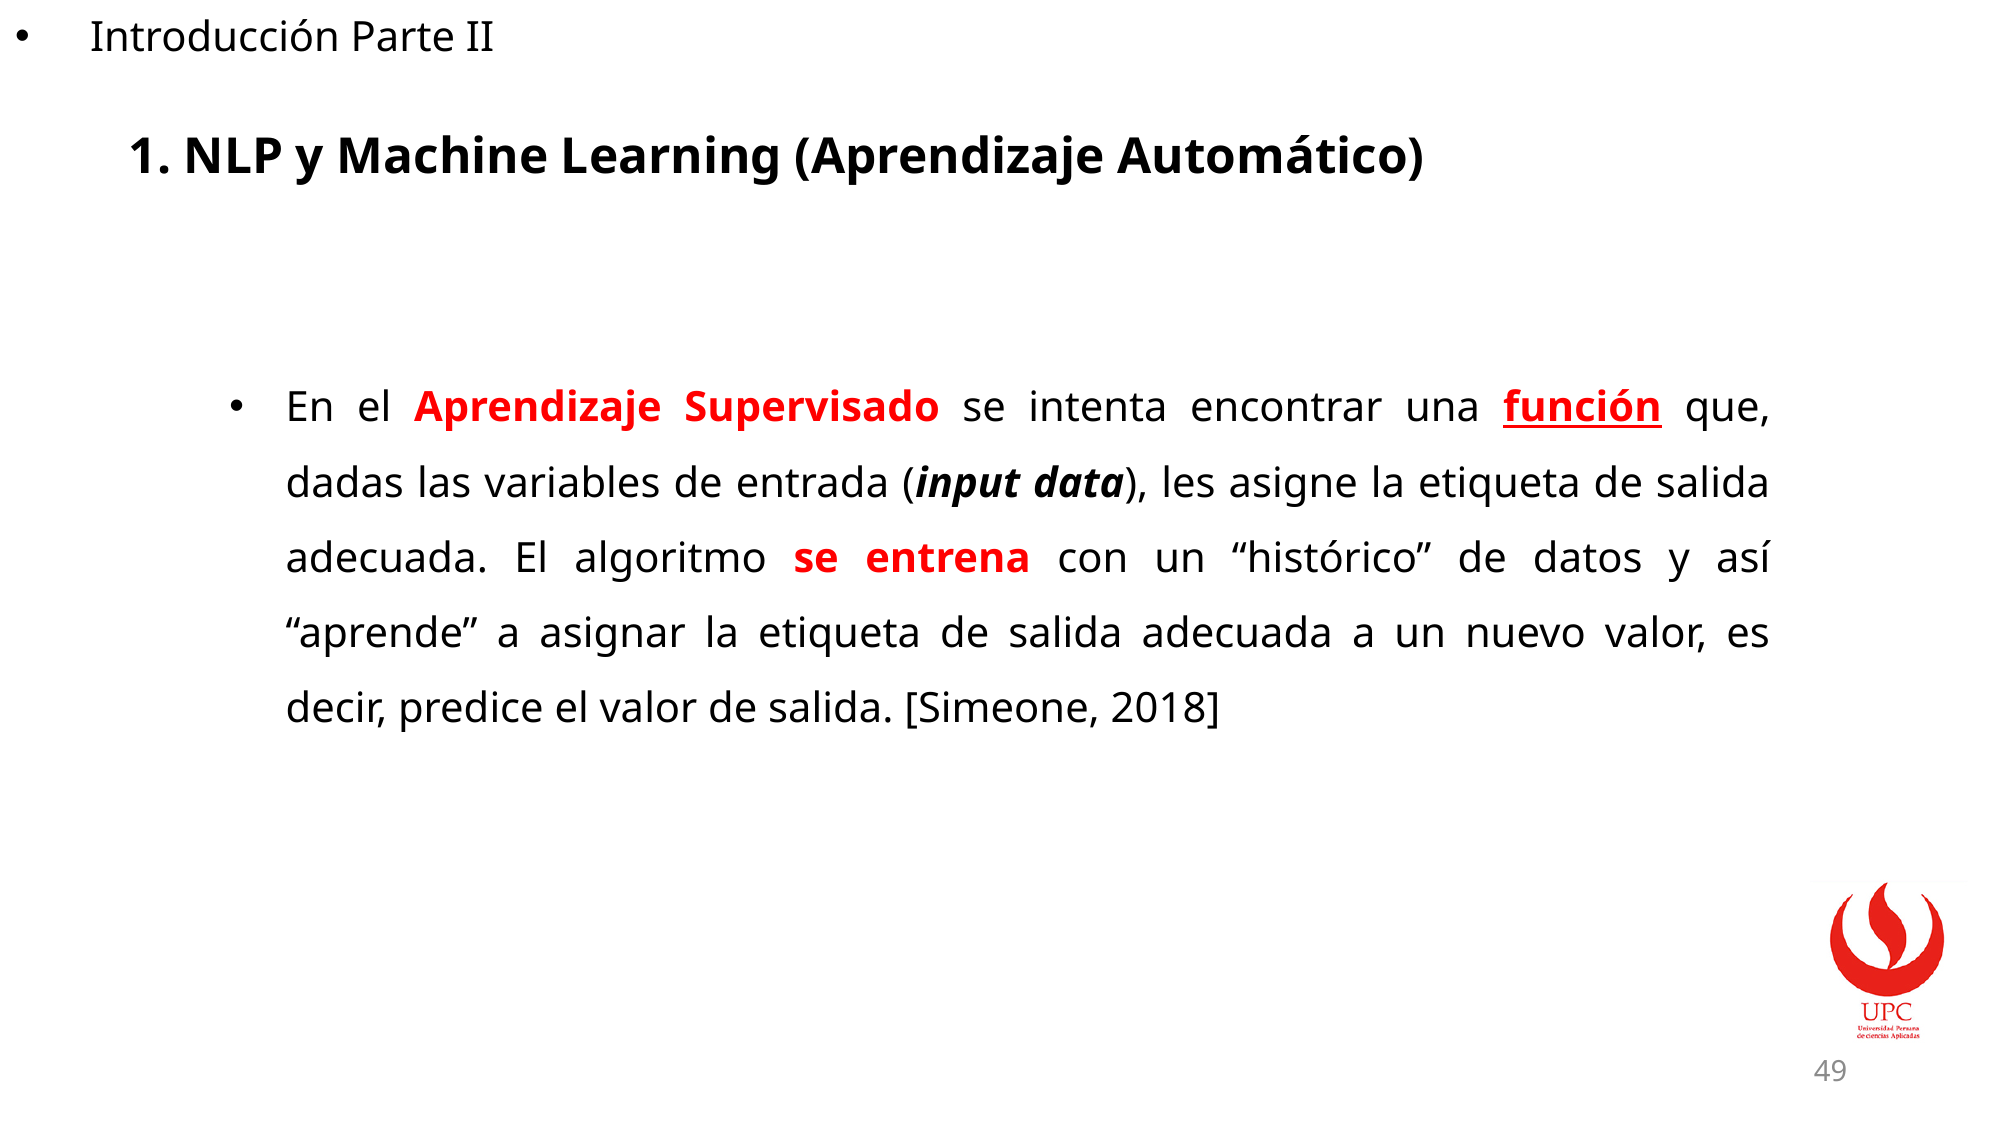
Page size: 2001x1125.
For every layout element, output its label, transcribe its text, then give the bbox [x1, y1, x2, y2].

text_box 1. NLP y Machine Learning (Aprendizaje Automático) [113, 87, 1807, 192]
picture [1806, 879, 1970, 1043]
text_box Introducción Parte II [0, 0, 902, 88]
slide_number 49 [1412, 1042, 1863, 1103]
text_box En el Aprendizaje Supervisado se intenta encontrar una función que, dadas las variables de entrada (input data), les asigne la etiqueta de salida adecuada. El algoritmo se entrena con un “histórico” de datos y así “aprende” a asignar la etiqueta de salida adecuada a un nuevo valor, es decir, predice el valor de salida. [Simeone, 2018] [214, 268, 1786, 818]
